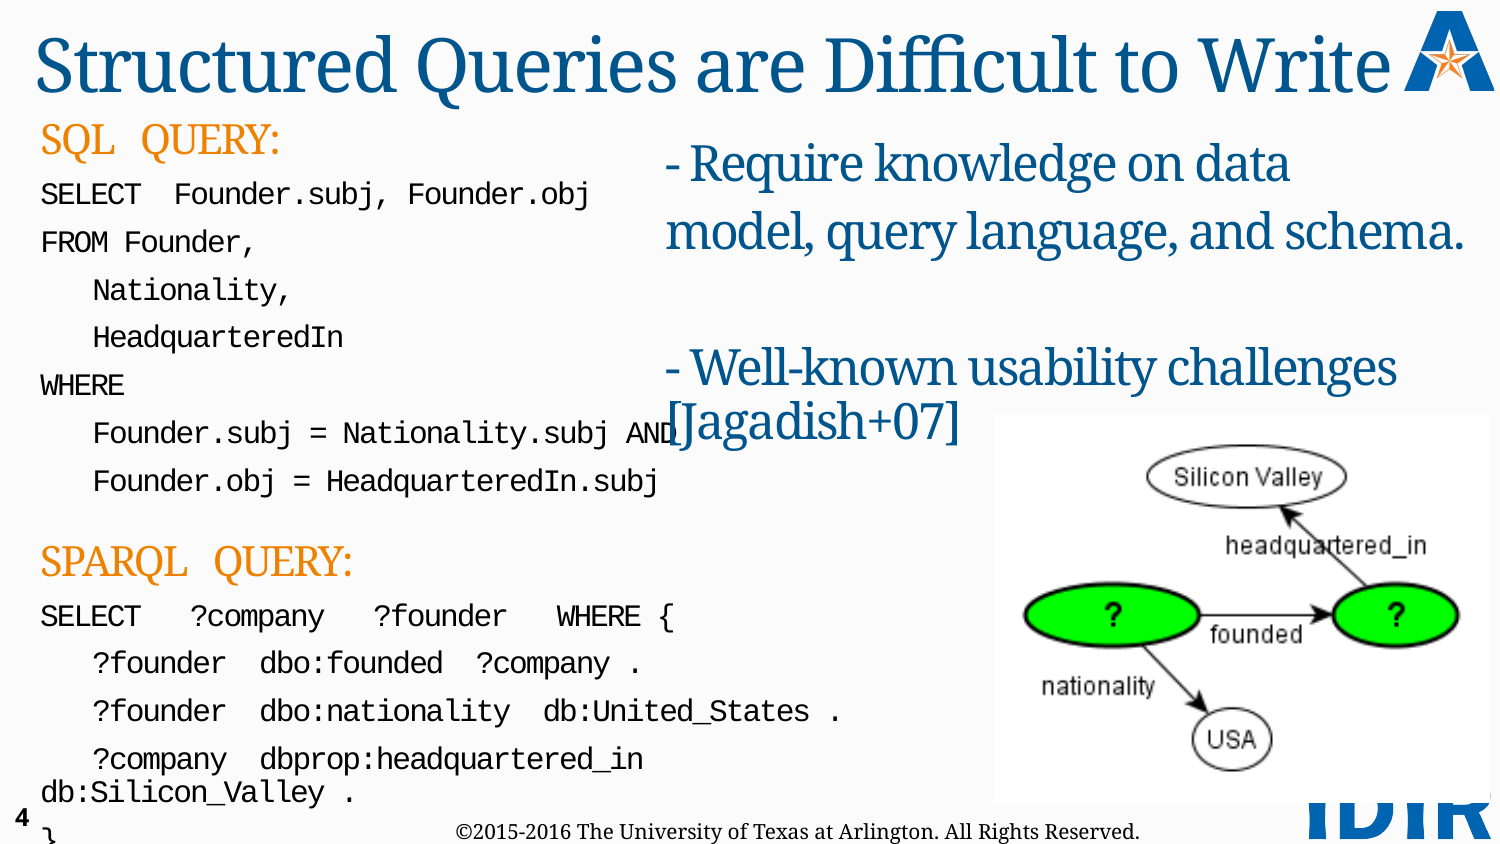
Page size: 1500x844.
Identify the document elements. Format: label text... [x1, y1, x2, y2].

text_box - Require knowledge on data model, query language, and schema. - Well-known usability challenges [Jagadish+07] [665, 137, 1490, 450]
text_box SPARQL QUERY: SELECT ?company ?founder WHERE { ?founder dbo:founded ?company . ?founder dbo:nationality db:United_States . ?company dbprop:headquartered_in db:Silicon_Valley . } [40, 540, 994, 844]
slide_number 4 [0, 796, 350, 842]
list SQL QUERY: SELECT Founder.subj, Founder.obj FROM Founder, Nationality, HeadquarteredIn WHERE Founder.subj = Nationality.subj AND Founder.obj = HeadquarteredIn.subj [40, 118, 697, 540]
picture [1404, 11, 1495, 91]
title Structured Queries are Difficult to Write [34, 28, 1407, 111]
picture [993, 414, 1495, 844]
